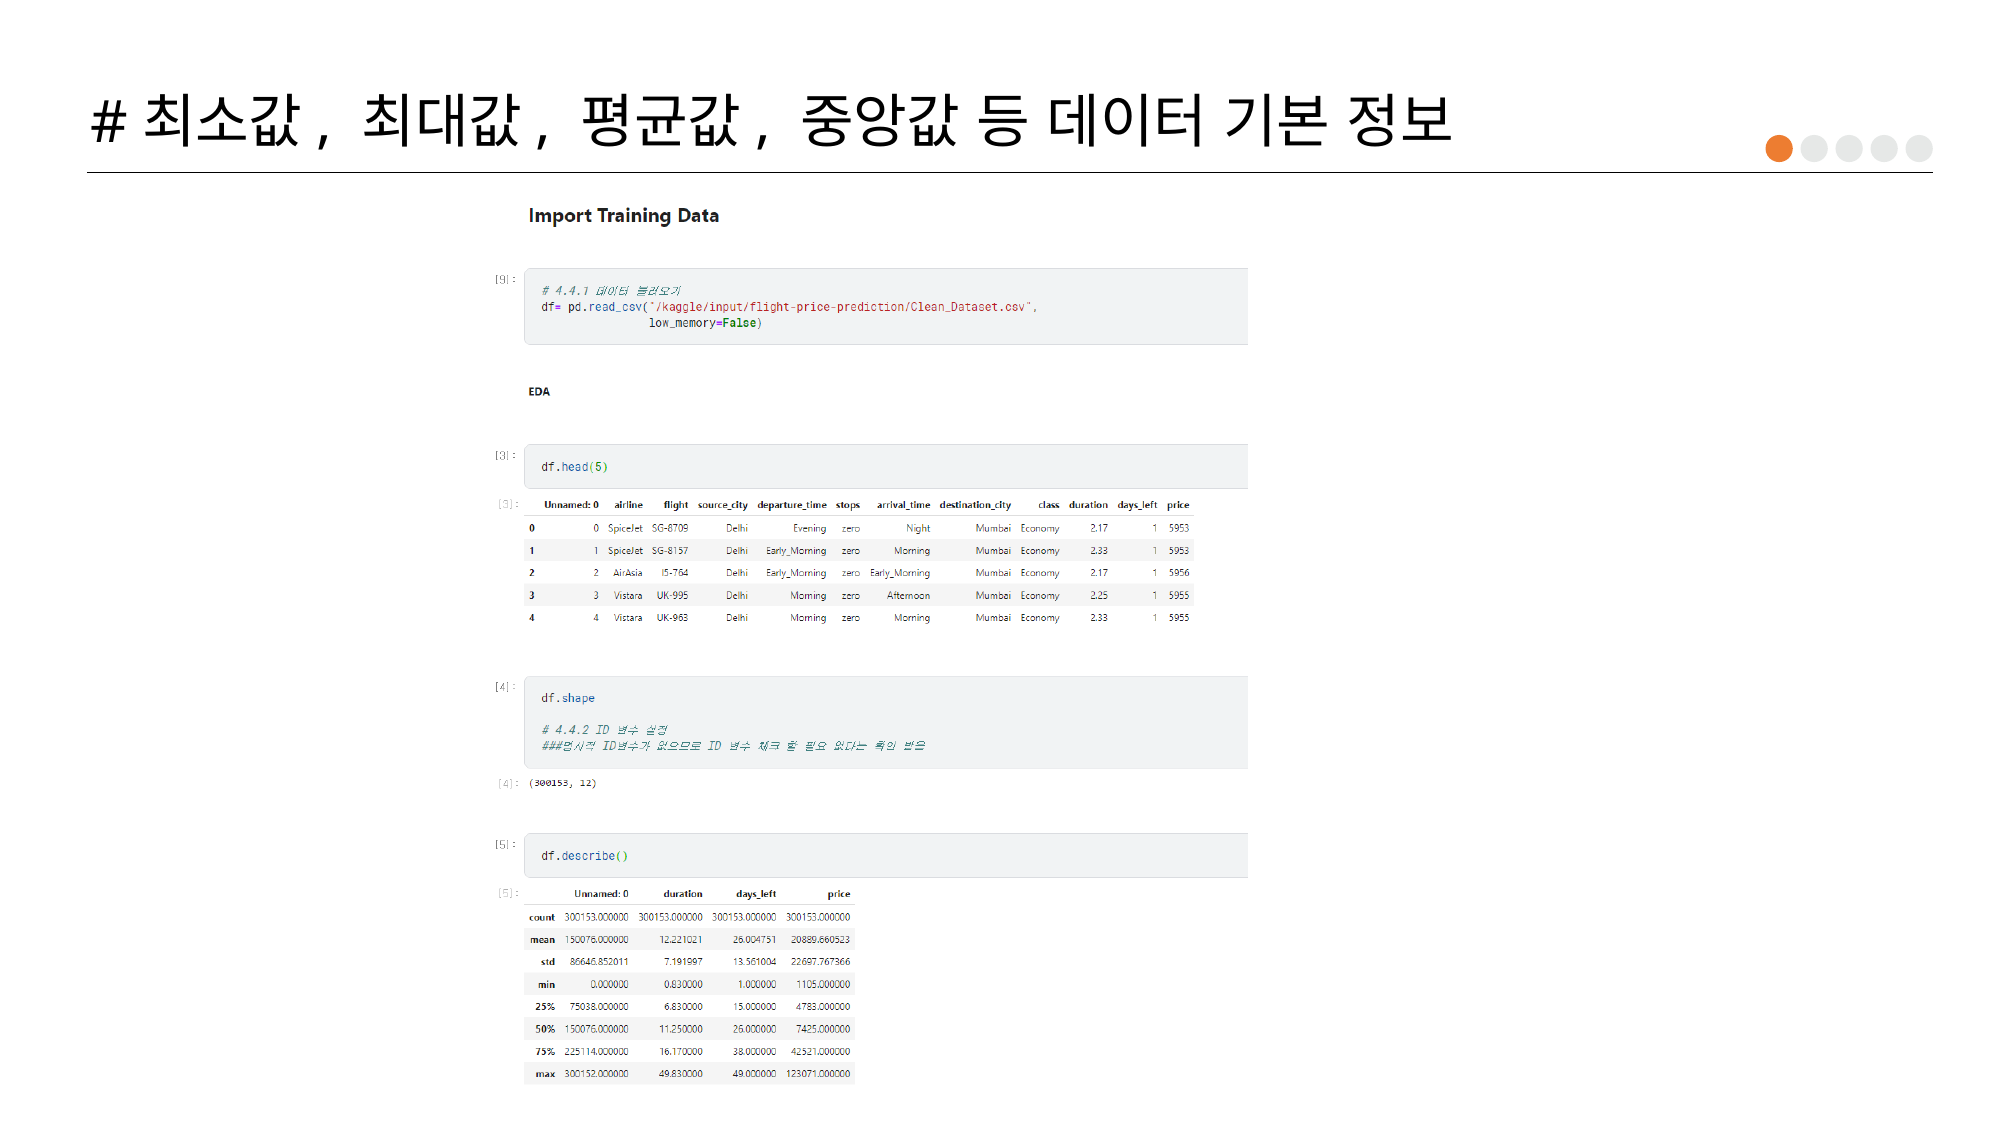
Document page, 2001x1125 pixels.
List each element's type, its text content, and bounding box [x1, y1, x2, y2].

text_box [1869, 133, 1899, 164]
picture [479, 199, 1248, 1105]
text_box [1799, 133, 1829, 164]
text_box [1834, 133, 1864, 164]
text_box #최소값, 최대값, 평균값, 중앙값 등 데이터 기본 정보 [75, 76, 1565, 161]
text_box [1764, 133, 1794, 164]
text_box [1904, 133, 1934, 164]
